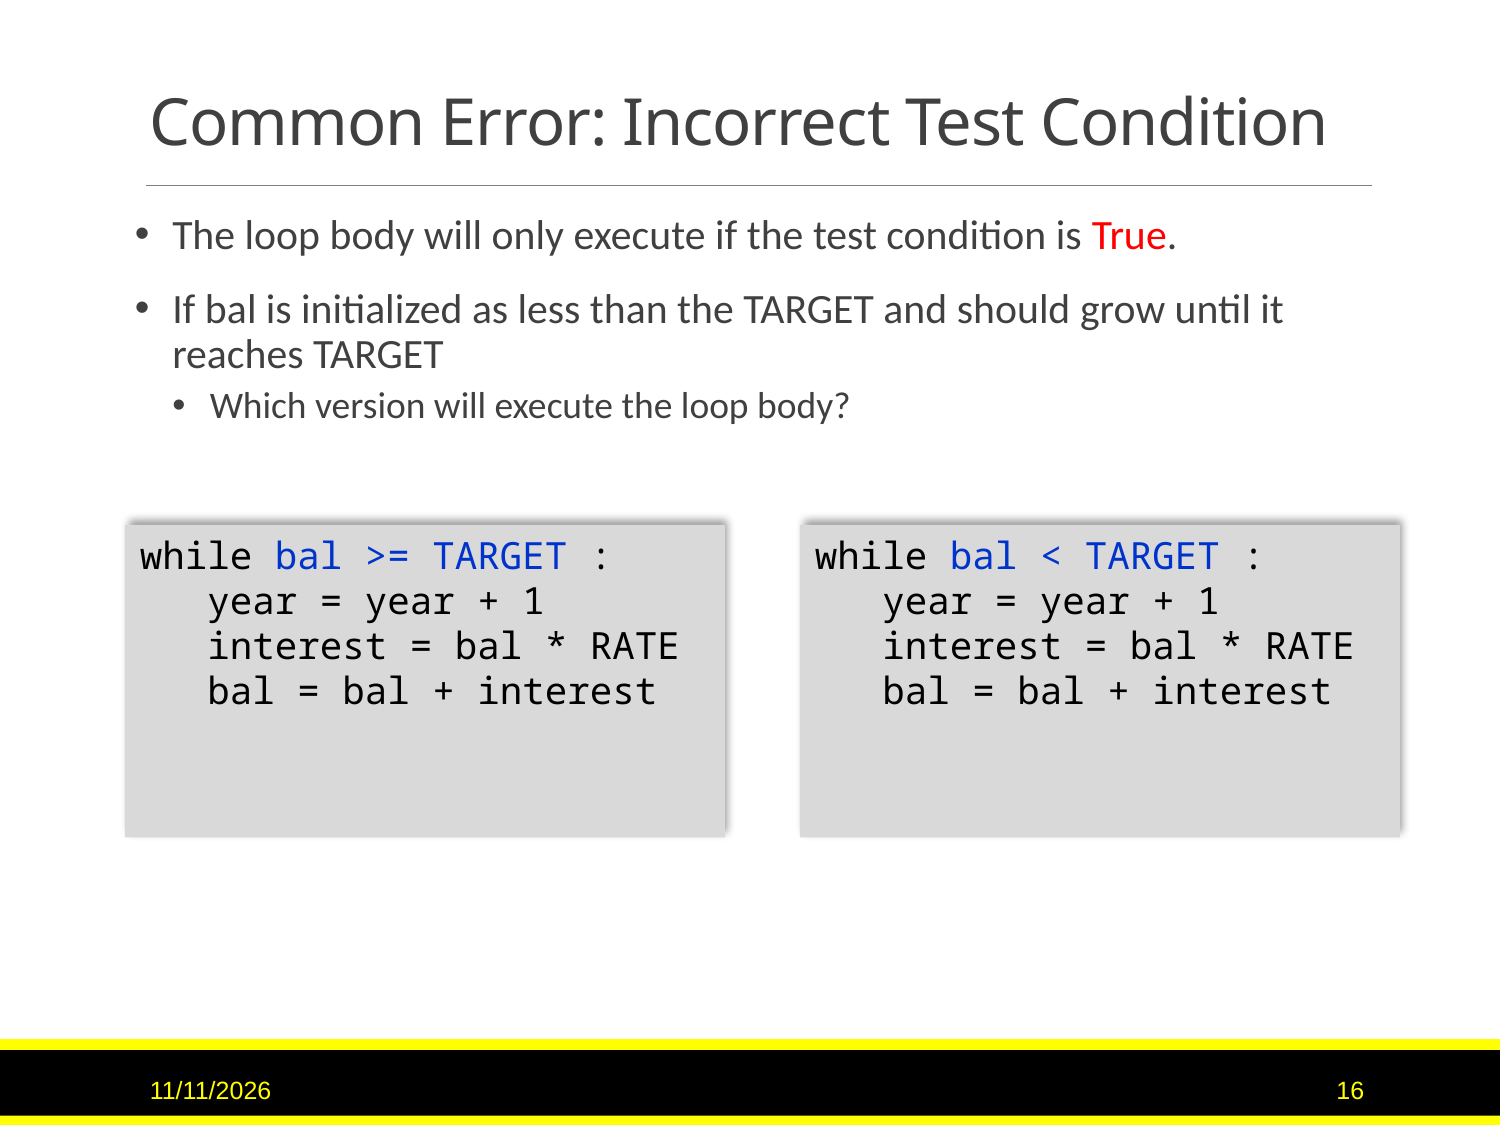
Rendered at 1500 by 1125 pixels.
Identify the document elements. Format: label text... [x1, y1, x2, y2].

list The loop body will only execute if the test condition is True. If bal is initialized as less than the TARGET and should grow until it reaches TARGET Which version will execute the loop body? [134, 205, 1373, 525]
text_box while bal >= TARGET : year = year + 1 interest = bal * RATE bal = bal + interest [124, 524, 725, 838]
text_box while bal < TARGET : year = year + 1 interest = bal * RATE bal = bal + interest [799, 524, 1400, 838]
slide_number 16 [1217, 1059, 1380, 1120]
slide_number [134, 1059, 440, 1120]
title Common Error: Incorrect Test Condition [134, 47, 1373, 167]
